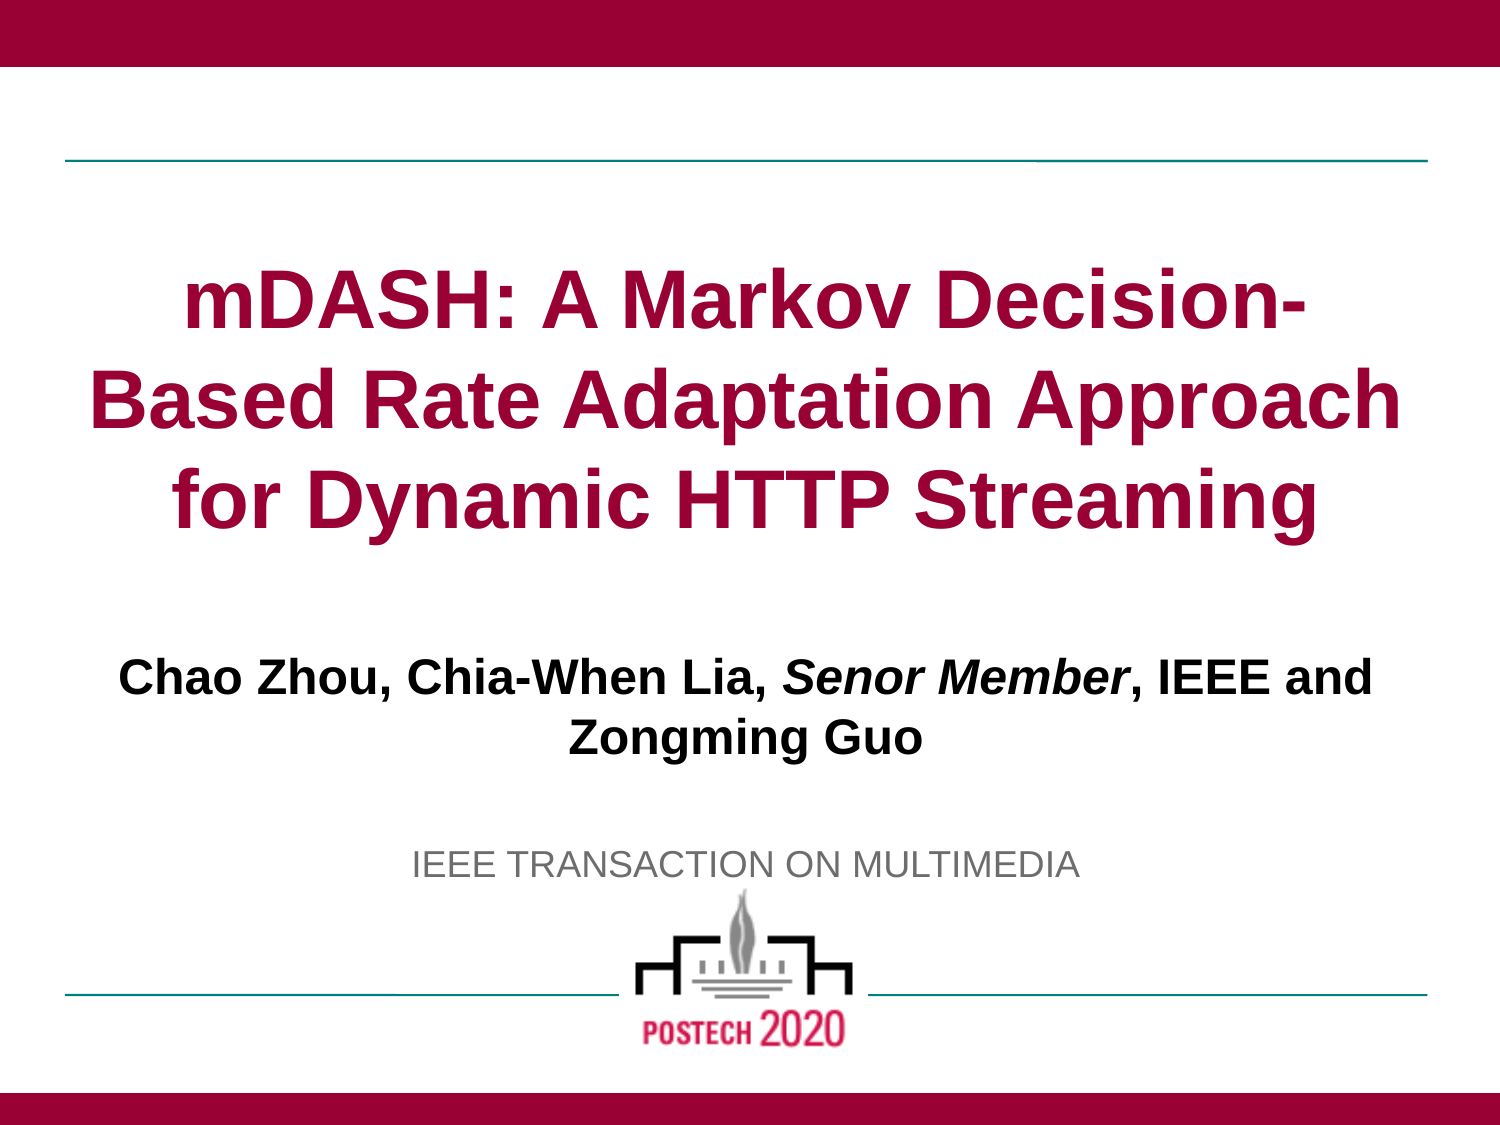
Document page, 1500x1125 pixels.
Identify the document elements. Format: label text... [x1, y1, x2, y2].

title mDASH: A Markov Decision-Based Rate Adaptation Approach for Dynamic HTTP Streaming Chao Zhou, Chia-When Lia, Senor Member, IEEE and Zongming Guo IEEE TRANSACTION ON MULTIMEDIA [64, 443, 1428, 686]
picture [619, 887, 868, 1054]
